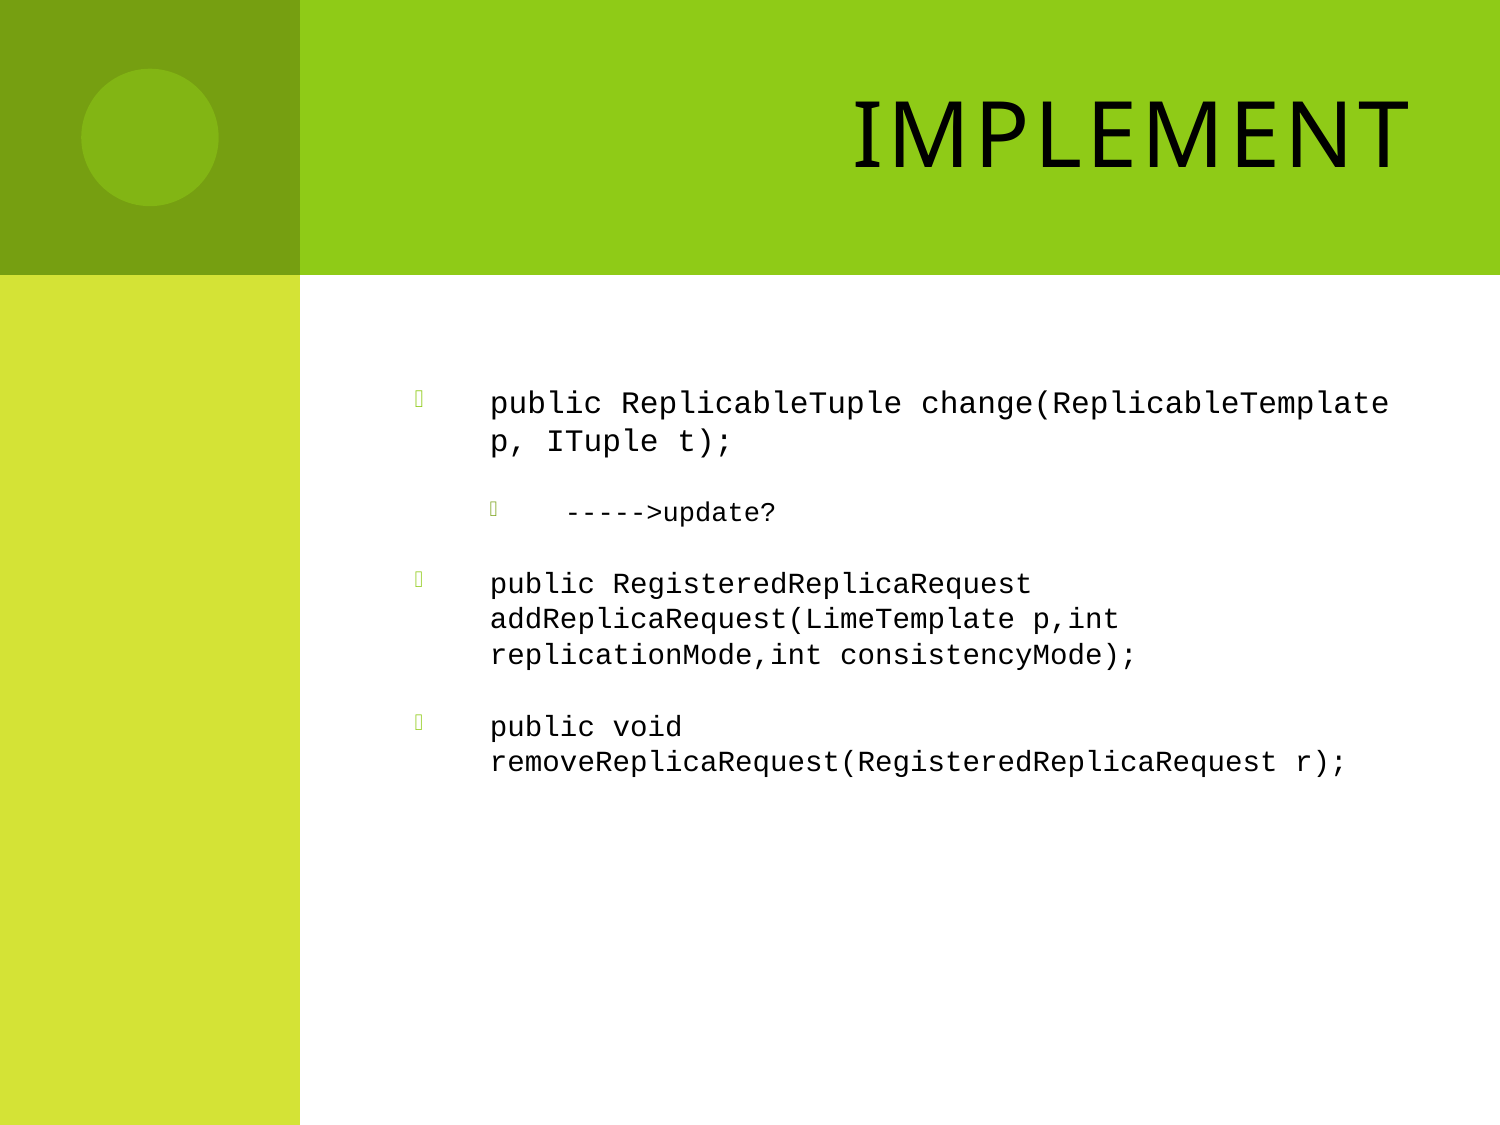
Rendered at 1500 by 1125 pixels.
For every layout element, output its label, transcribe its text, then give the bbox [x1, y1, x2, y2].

title Implement [399, 37, 1425, 225]
list public ReplicableTuple change(ReplicableTemplate p, ITuple t); ----->update? public RegisteredReplicaRequest addReplicaRequest(LimeTemplate p,int replicationMode,int consistencyMode); public void removeReplicaRequest(RegisteredReplicaRequest r); [399, 375, 1425, 1005]
